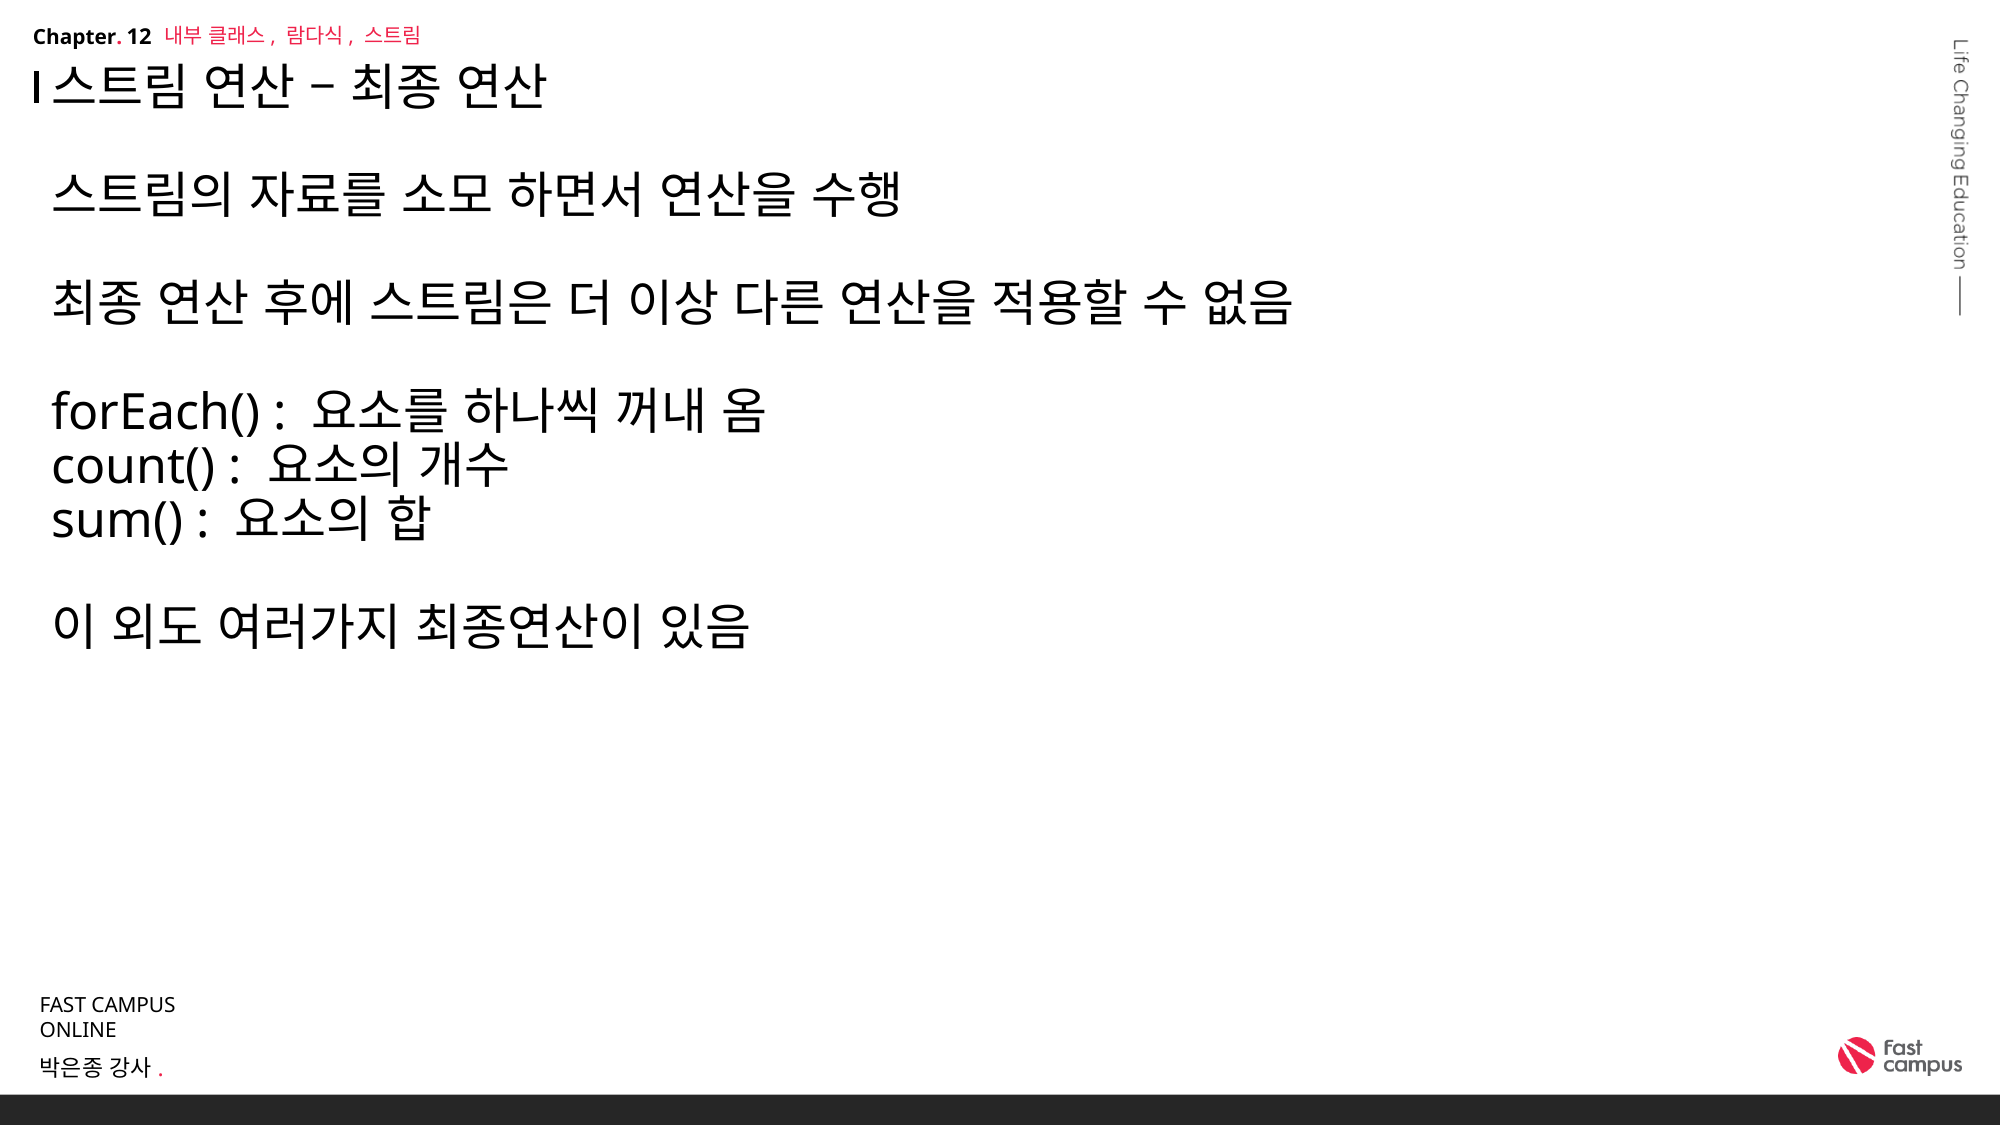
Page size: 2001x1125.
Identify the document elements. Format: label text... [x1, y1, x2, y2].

list 12 [111, 18, 150, 55]
picture [1942, 23, 1981, 316]
picture [1838, 1037, 1962, 1076]
title 스트림 연산 – 최종 연산 스트림의 자료를 소모 하면서 연산을 수행 최종 연산 후에 스트림은 더 이상 다른 연산을 적용할 수 없음 forEach() : 요소를 하나씩 꺼내 옴 count() : 요소의 개수 sum() : 요소의 합 이 외도 여러가지 최종연산이 있음 [36, 54, 1830, 111]
list 내부 클래스, 람다식, 스트림 [150, 18, 511, 55]
